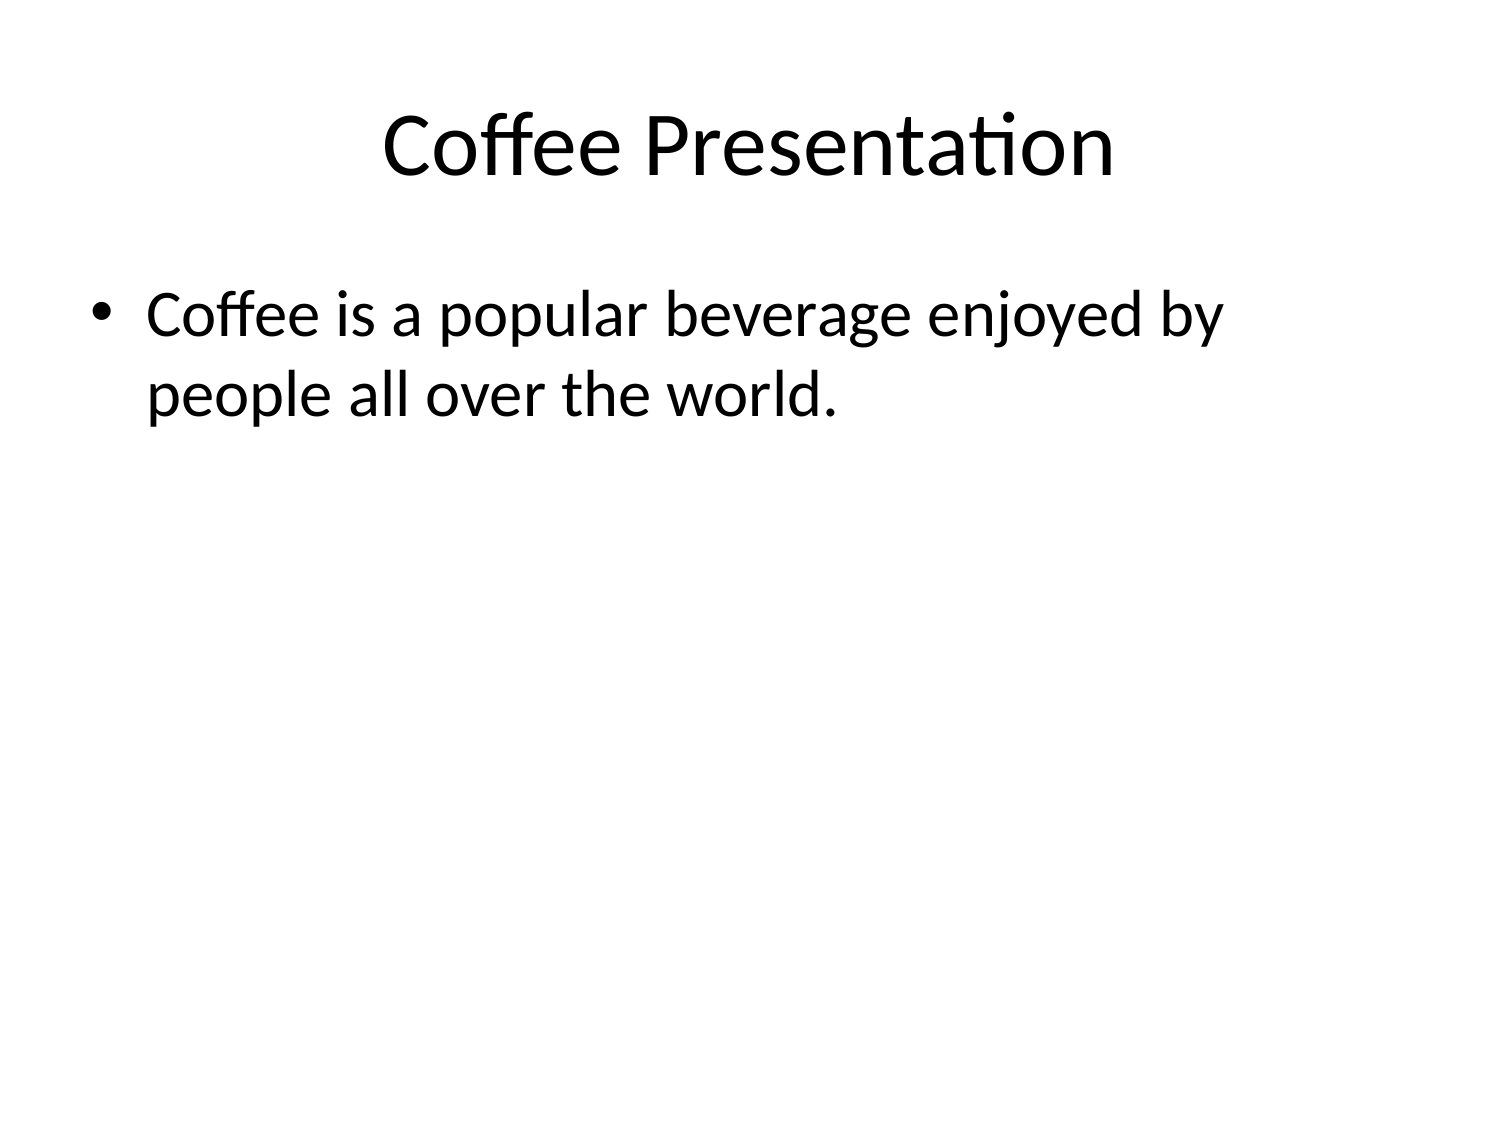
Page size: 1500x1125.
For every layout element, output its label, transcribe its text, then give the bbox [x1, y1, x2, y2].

title Coffee Presentation [75, 45, 1425, 233]
list Coffee is a popular beverage enjoyed by people all over the world. [75, 262, 1425, 1005]
